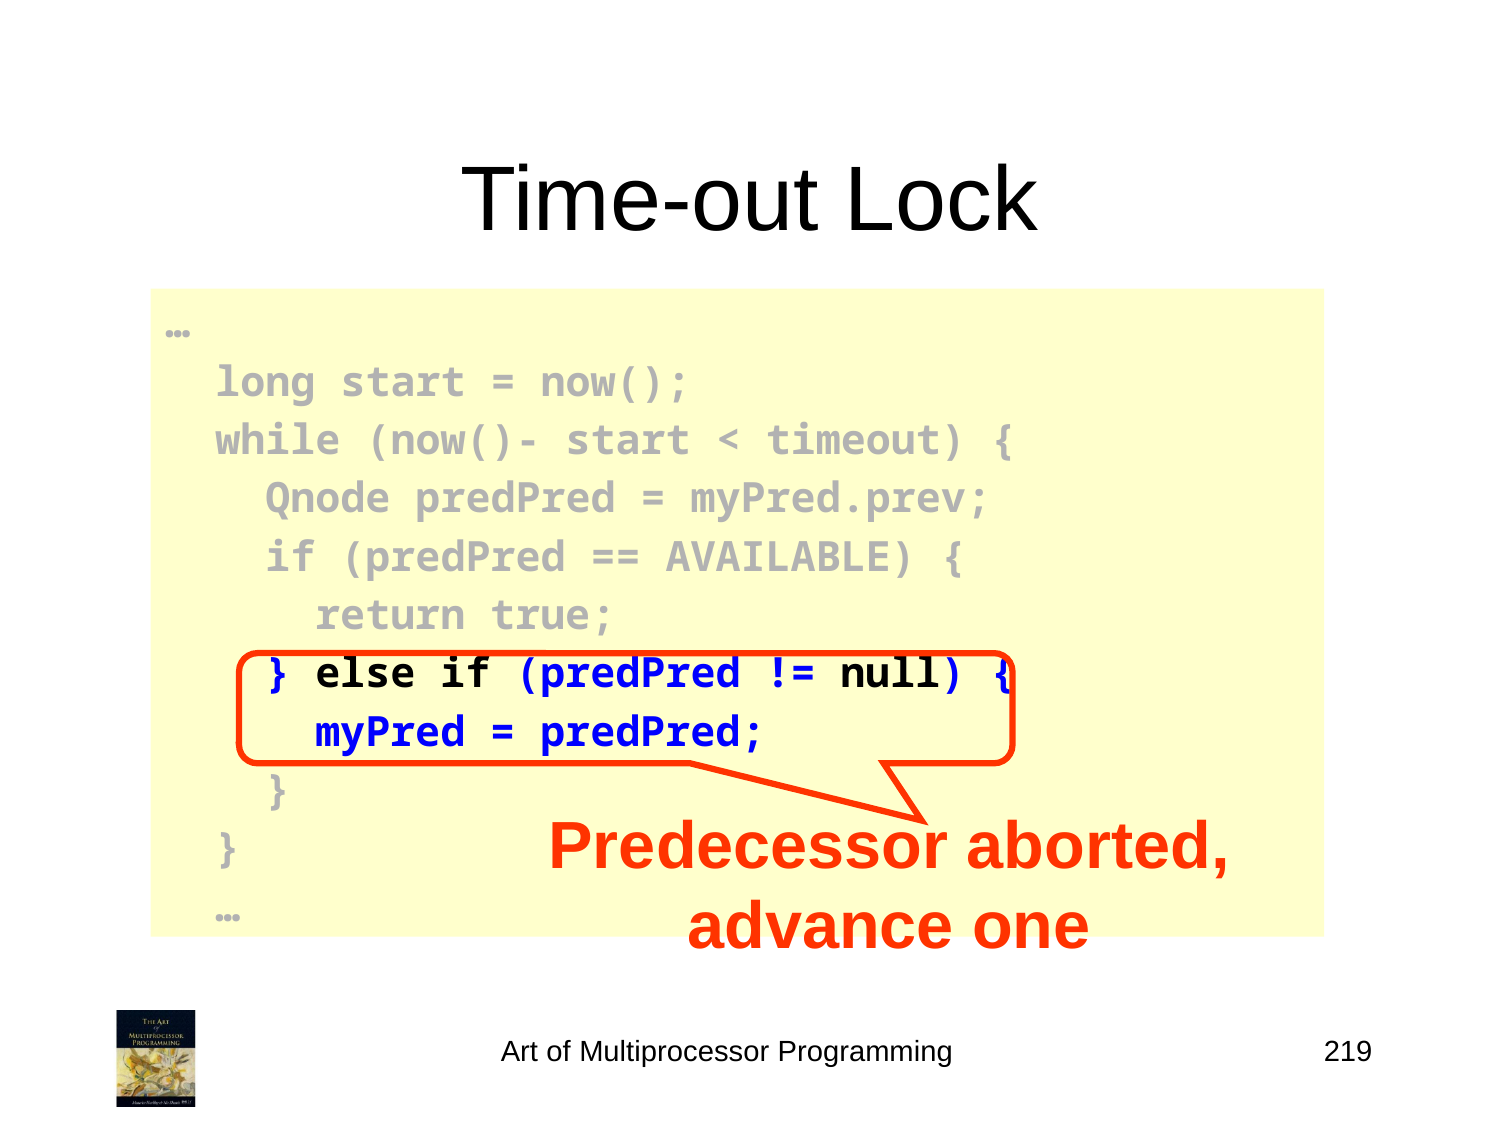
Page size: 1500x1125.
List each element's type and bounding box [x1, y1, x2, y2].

title [112, 99, 1388, 288]
footer [433, 1024, 1022, 1101]
picture [107, 1010, 204, 1107]
text_box [150, 288, 1336, 970]
slide_number [1074, 1024, 1388, 1101]
